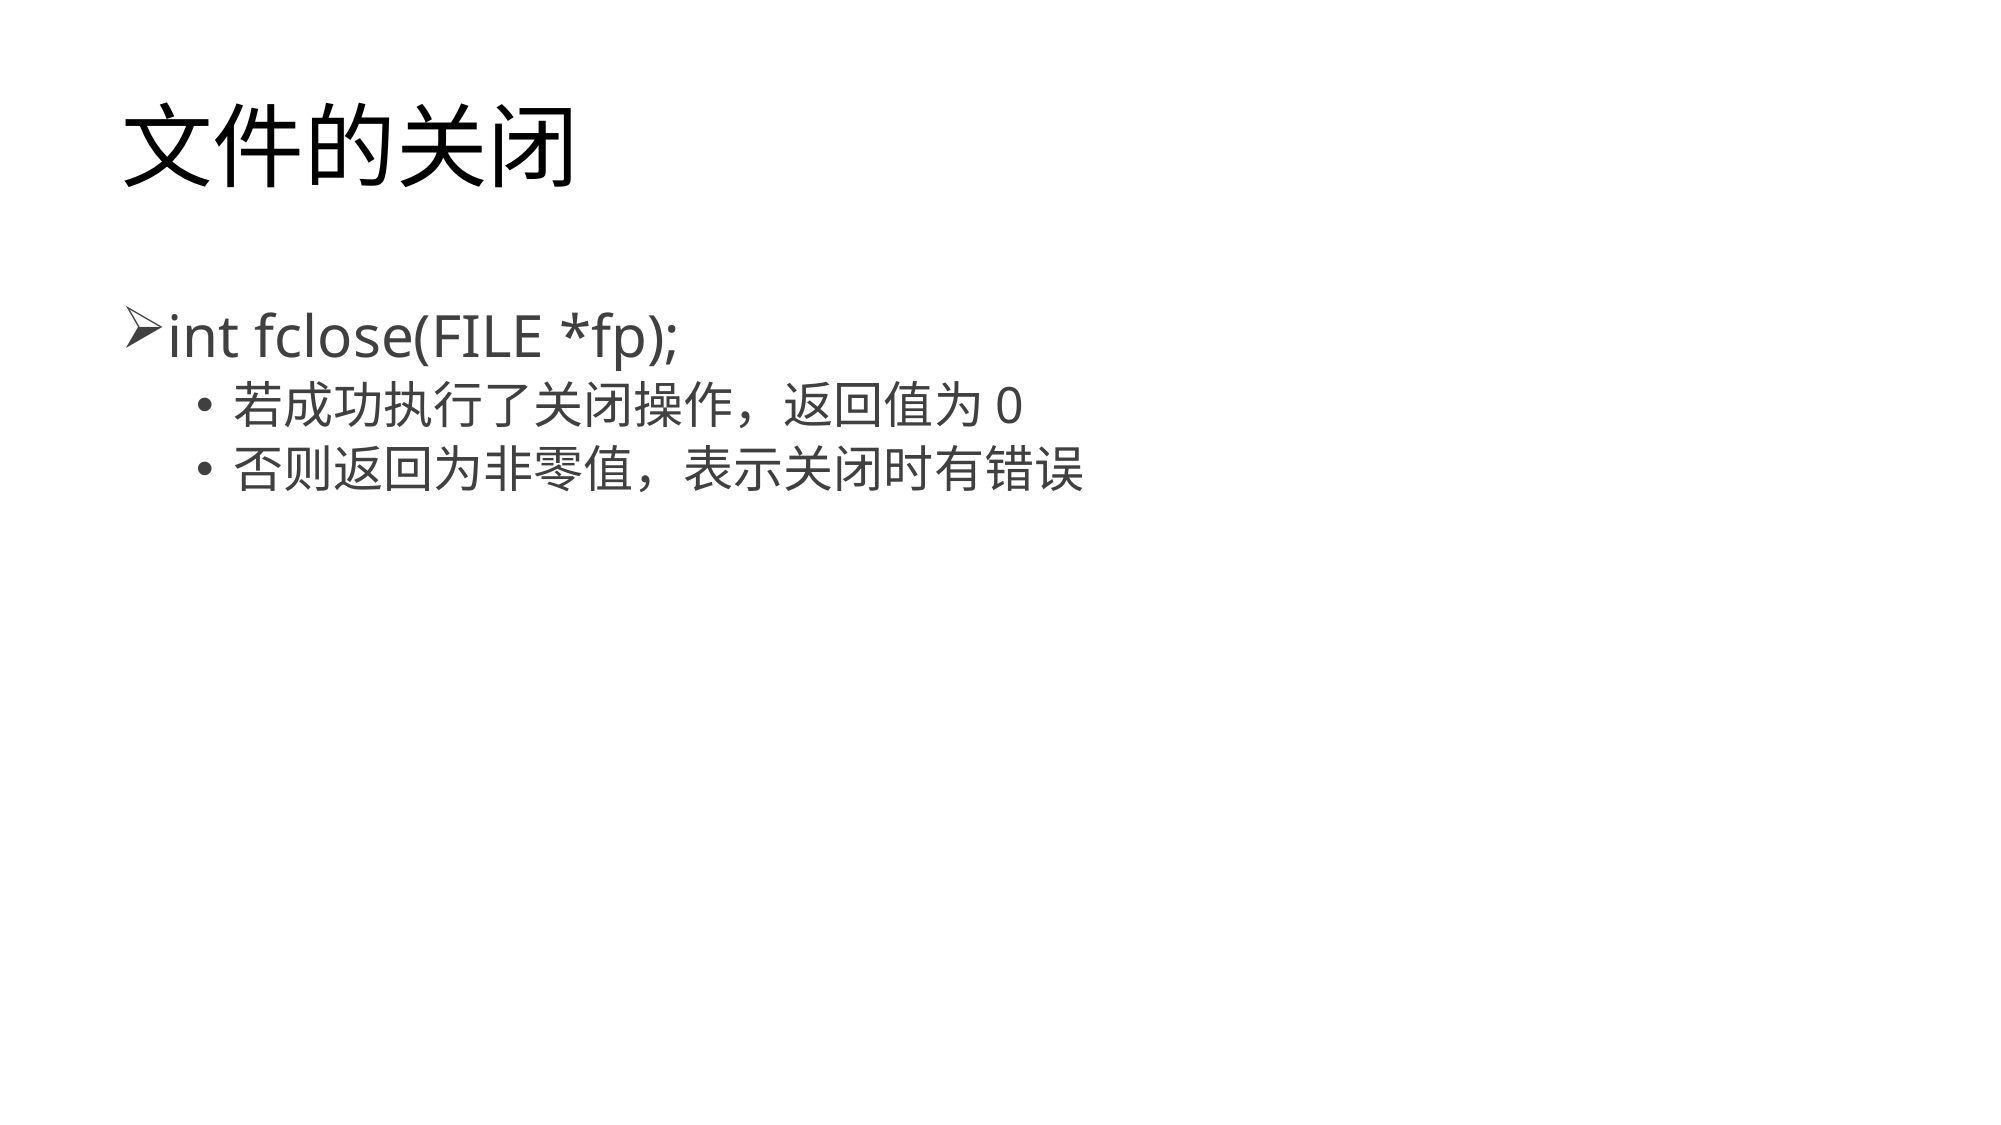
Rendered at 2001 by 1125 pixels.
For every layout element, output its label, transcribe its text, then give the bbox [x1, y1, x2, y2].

title 文件的关闭 [106, 42, 1832, 260]
list int fclose(FILE *fp); 若成功执行了关闭操作，返回值为0 否则返回为非零值，表示关闭时有错误 [106, 299, 1832, 1014]
